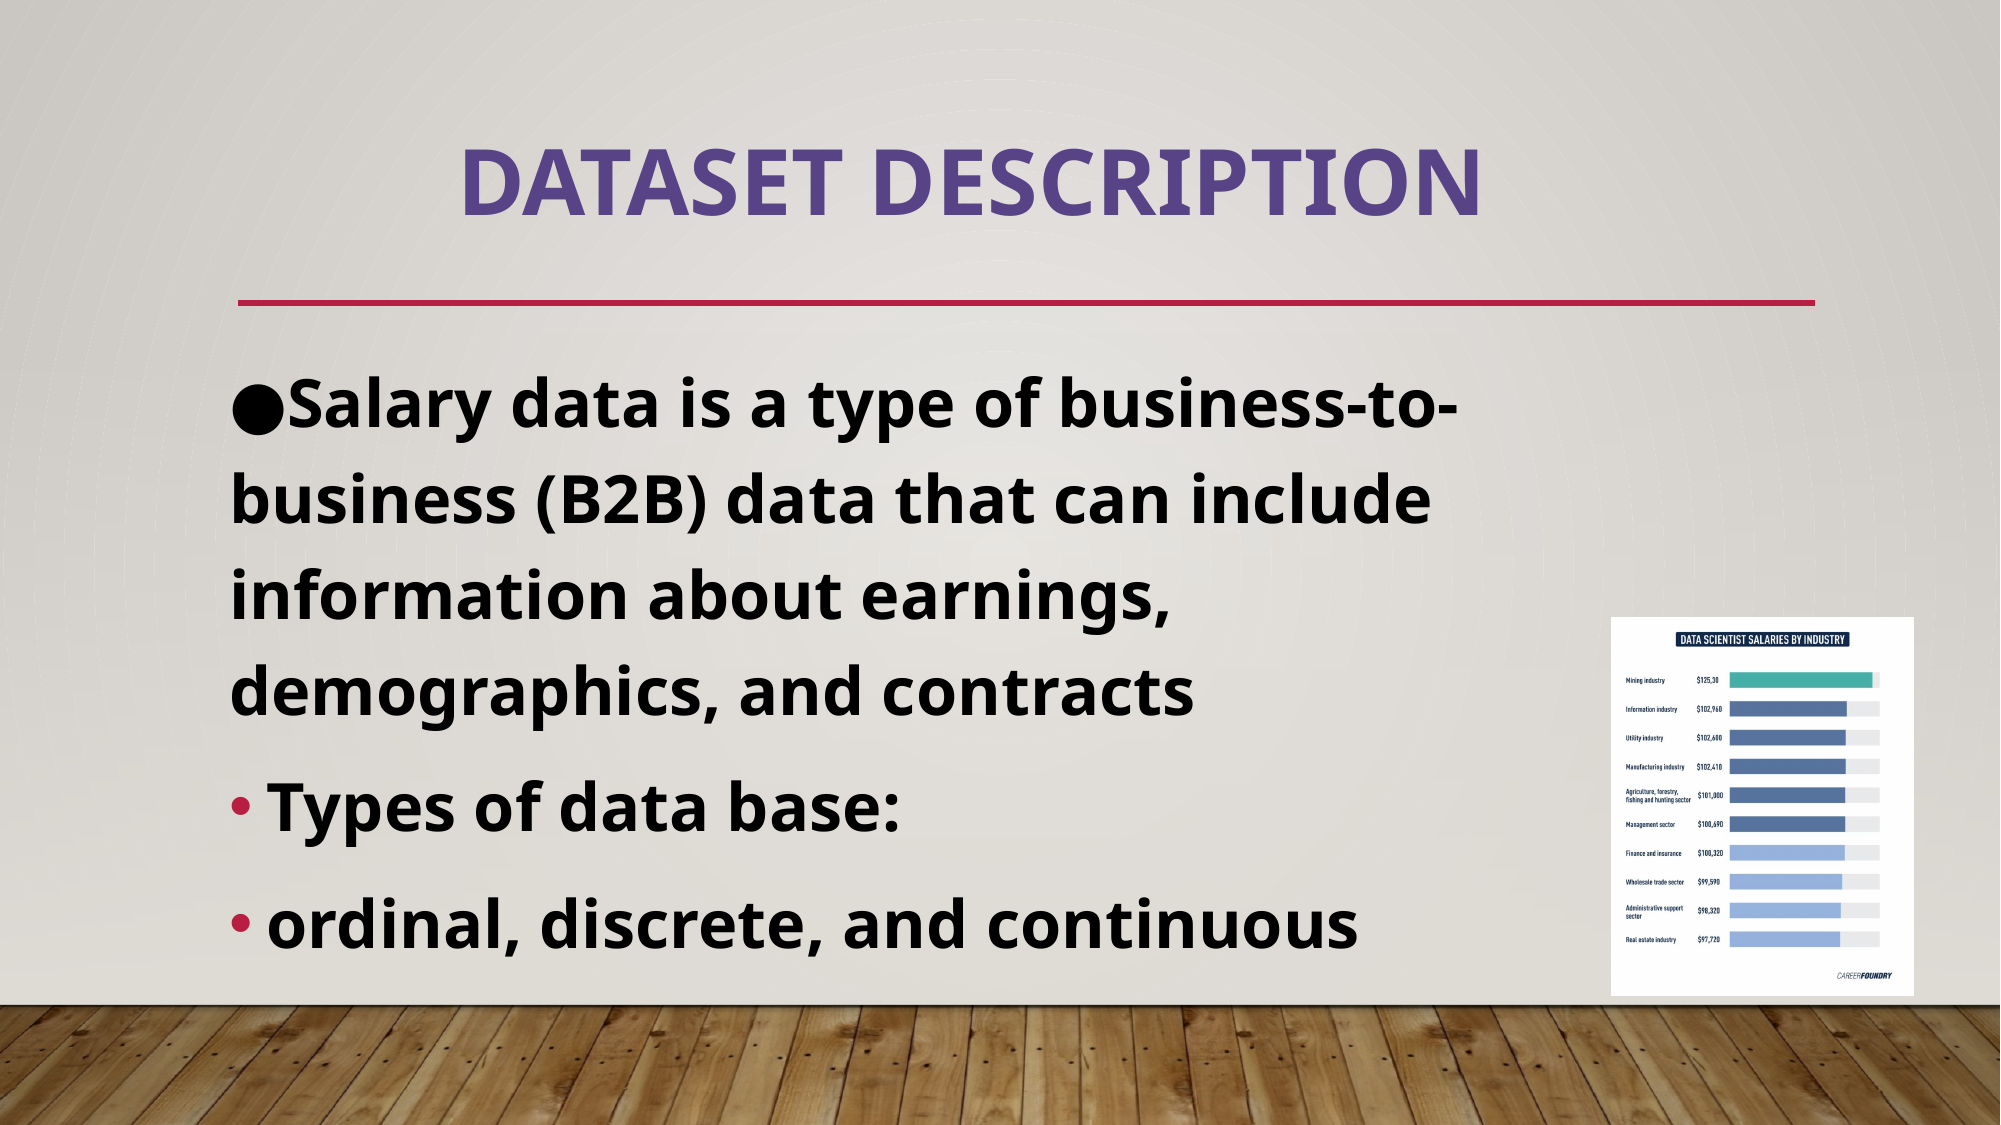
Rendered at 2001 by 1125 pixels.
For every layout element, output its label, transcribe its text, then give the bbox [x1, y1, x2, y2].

list ●Salary data is a type of business-to-business (B2B) data that can include information about earnings, demographics, and contracts Types of data base: ordinal, discrete, and continuous [214, 337, 1691, 847]
picture [1611, 617, 1914, 997]
picture [0, 1005, 2000, 1125]
title DATASET DESCRIPTION [442, 129, 2000, 302]
